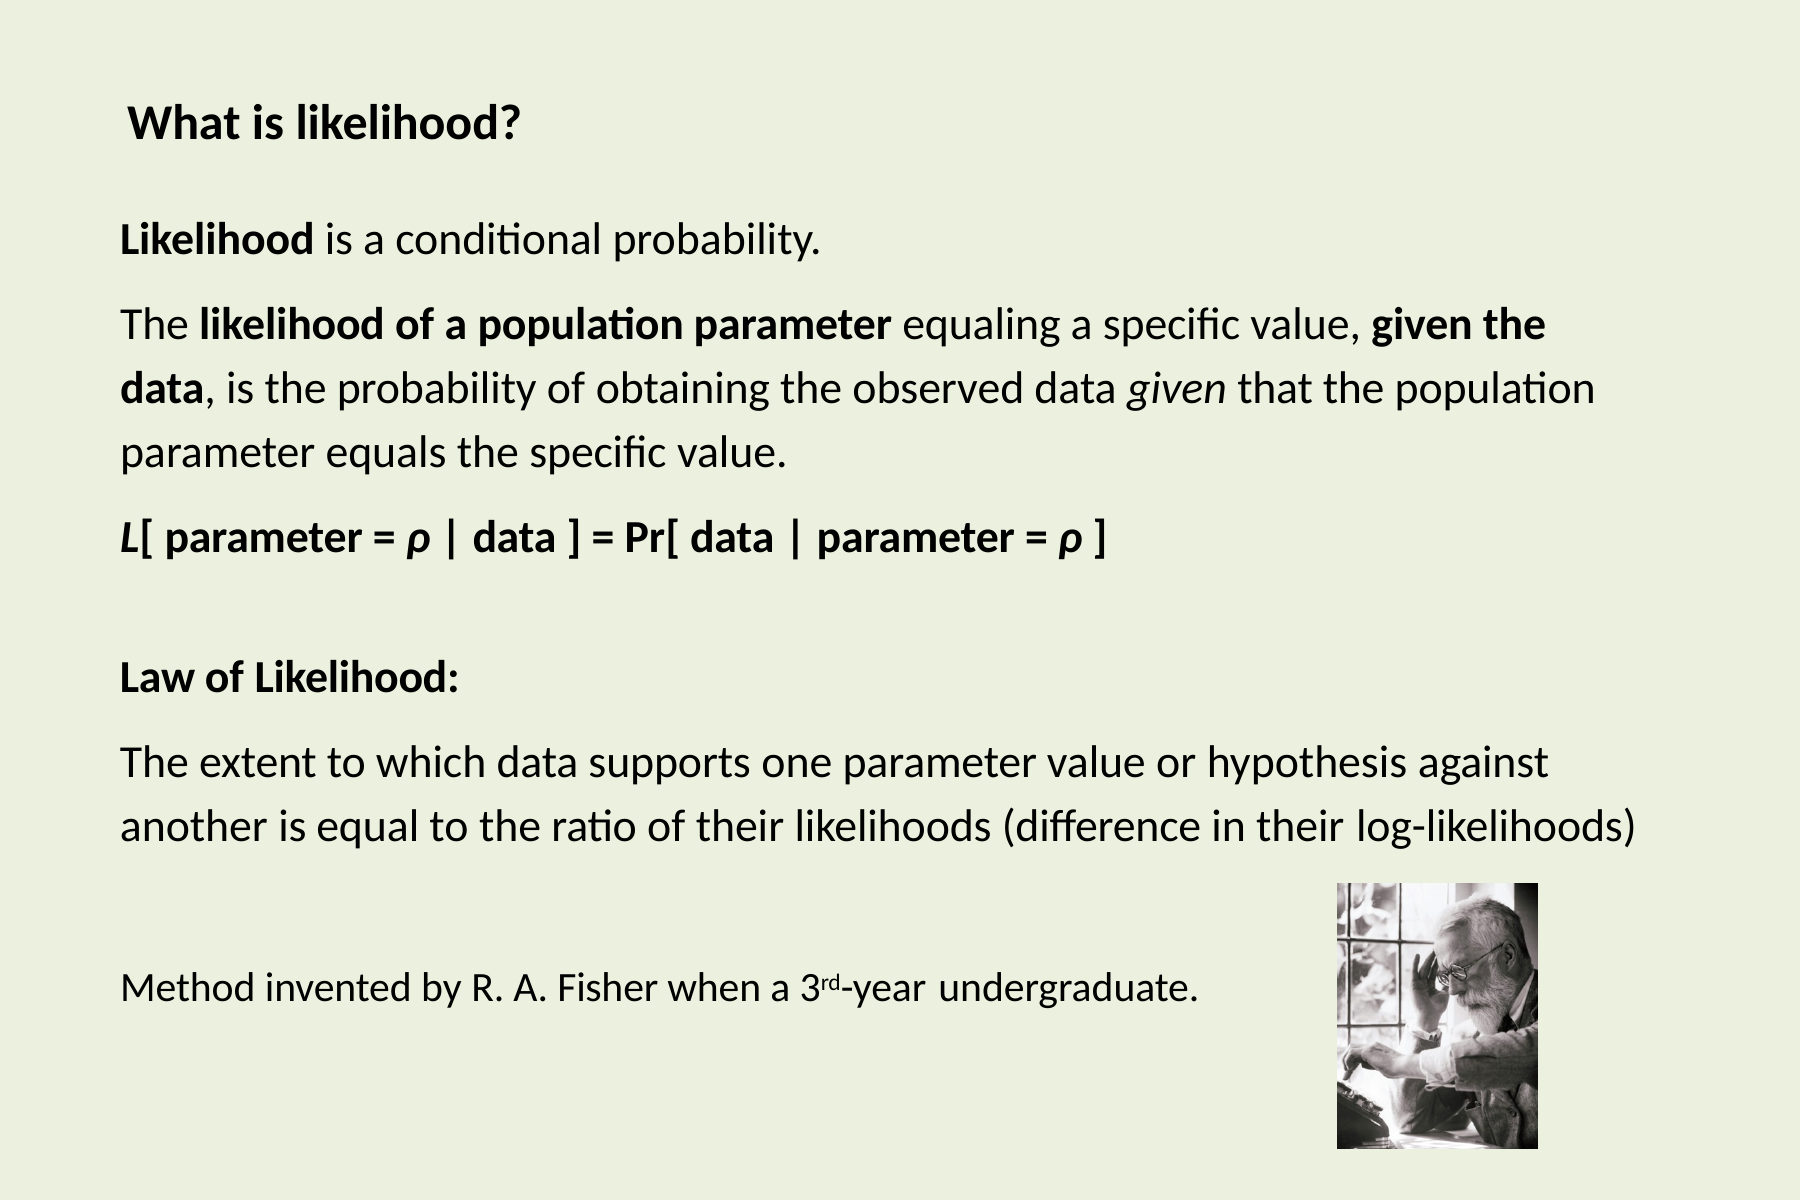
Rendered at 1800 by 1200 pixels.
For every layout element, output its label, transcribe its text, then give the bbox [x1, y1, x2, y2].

title What is likelihood? [125, 87, 1058, 176]
text_box Likelihood is a conditional probability. The likelihood of a population parameter equaling a specific value, given the data, is the probability of obtaining the observed data given that the population parameter equals the specific value. L[ parameter = ρ | data ] = Pr[ data | parameter = ρ ] Law of Likelihood: The extent to which data supports one parameter value or hypothesis against another is equal to the ratio of their likelihoods (difference in their log-likelihoods) Method invented by R. A. Fisher when a 3rd-year undergraduate. [111, 176, 1658, 1011]
picture [1337, 882, 1538, 1149]
